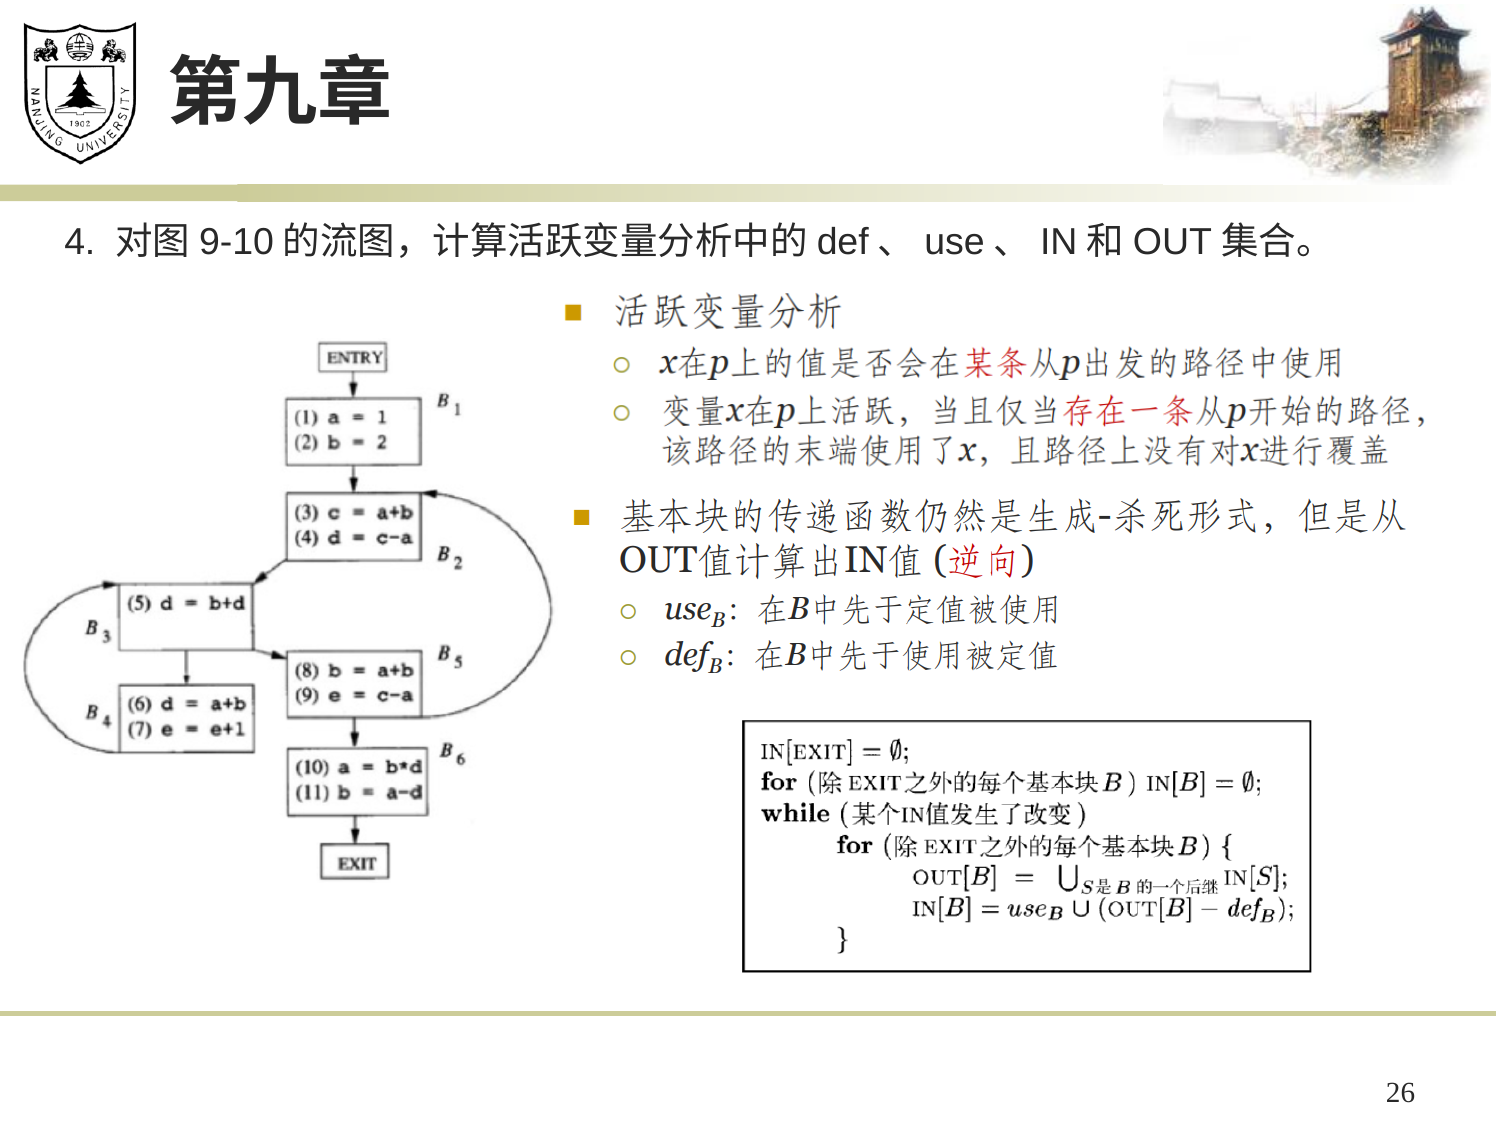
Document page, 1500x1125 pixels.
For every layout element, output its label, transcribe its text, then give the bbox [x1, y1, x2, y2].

picture [737, 715, 1316, 978]
picture [17, 286, 1436, 883]
picture [17, 18, 143, 168]
title 第九章 [152, 35, 1254, 141]
text_box 4. 对图9-10的流图，计算活跃变量分析中的def、use、IN和OUT集合。 [49, 209, 1385, 270]
picture [0, 1011, 1496, 1016]
picture [1163, 4, 1491, 185]
picture [572, 490, 1412, 680]
